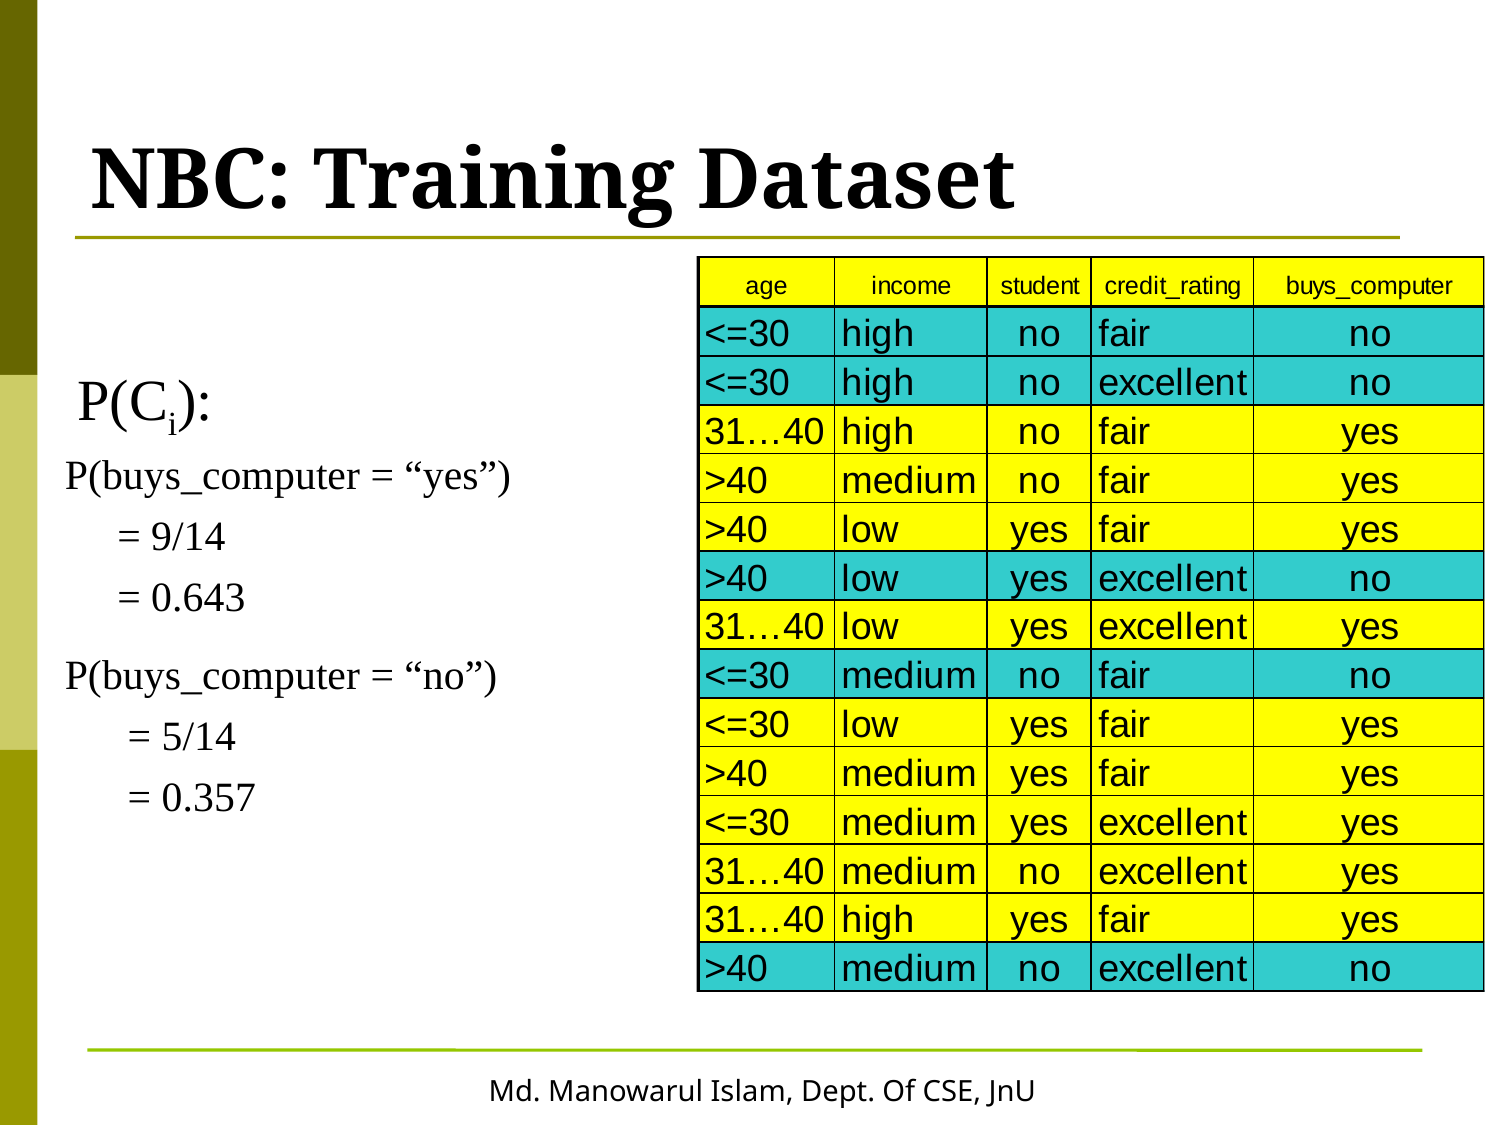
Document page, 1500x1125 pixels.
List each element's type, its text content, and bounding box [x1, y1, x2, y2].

text_box P(buys_computer = “no”) = 5/14 = 0.357 [50, 650, 600, 827]
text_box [696, 255, 1487, 994]
text_box P(Ci): [62, 362, 250, 450]
title NBC: Training Dataset [74, 45, 1426, 233]
text_box P(buys_computer = “yes”) = 9/14 = 0.643 [49, 450, 691, 627]
